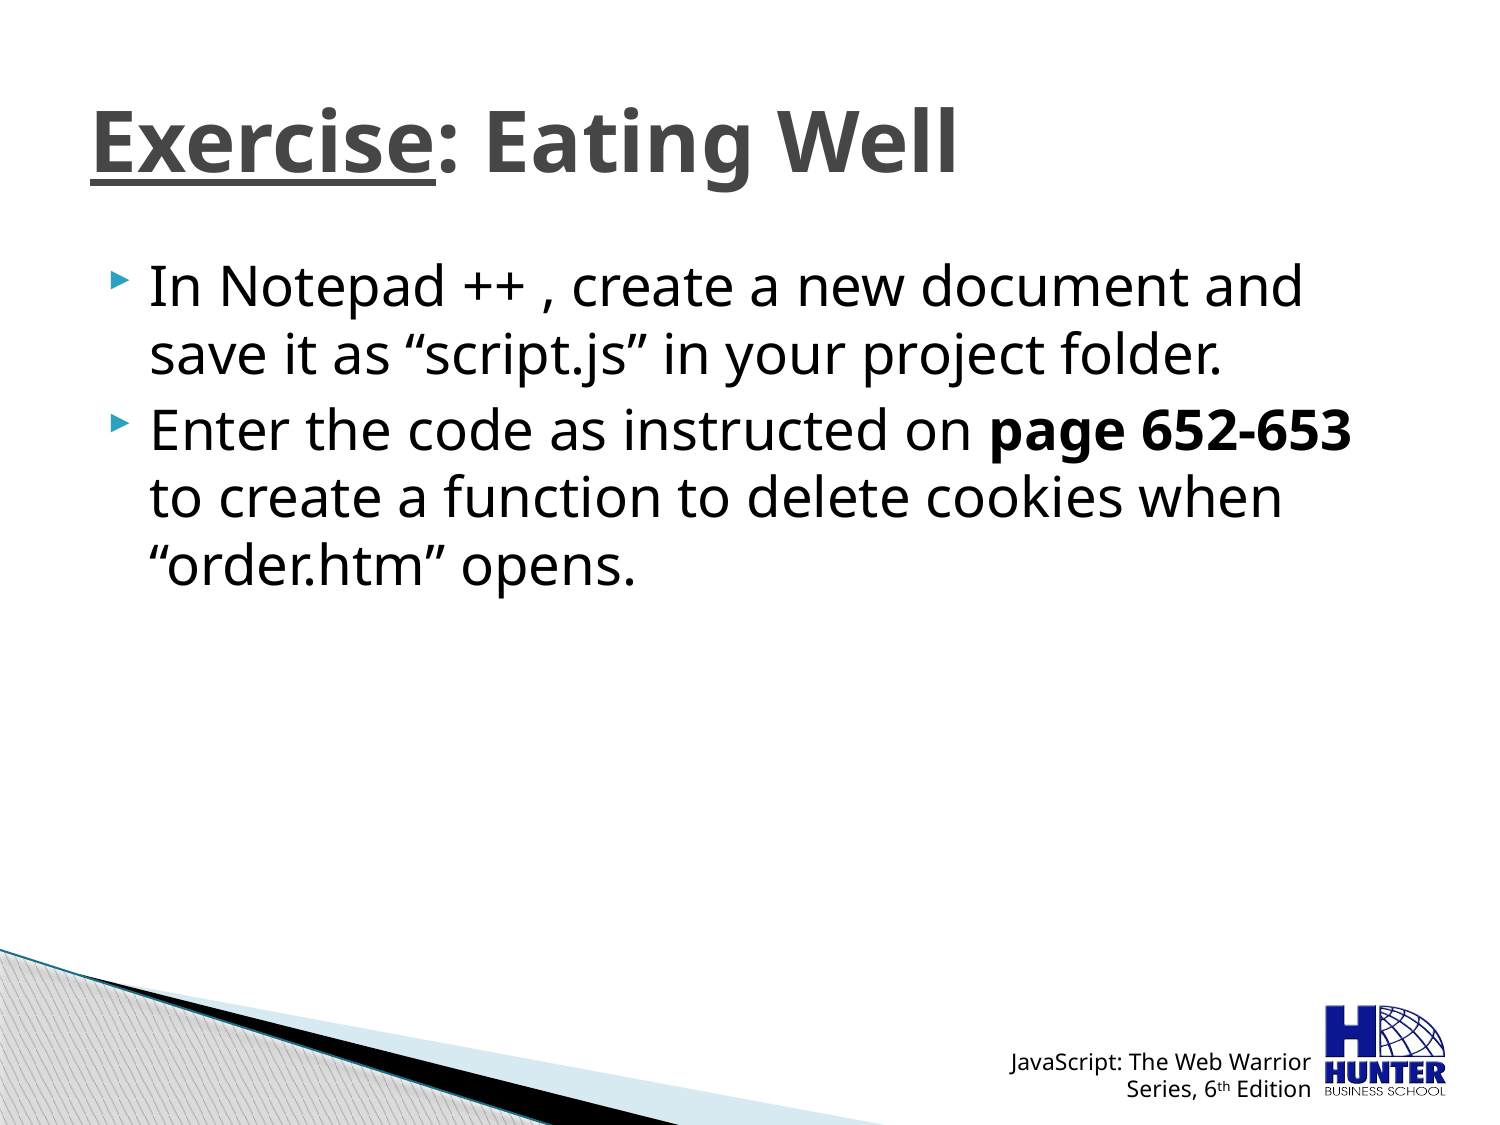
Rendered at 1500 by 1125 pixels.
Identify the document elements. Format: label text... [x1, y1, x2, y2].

title Exercise: Eating Well [75, 45, 1425, 233]
picture [1325, 1005, 1446, 1097]
list In Notepad ++ , create a new document and save it as “script.js” in your project folder. Enter the code as instructed on page 652-653 to create a function to delete cookies when “order.htm” opens. [75, 243, 1425, 986]
